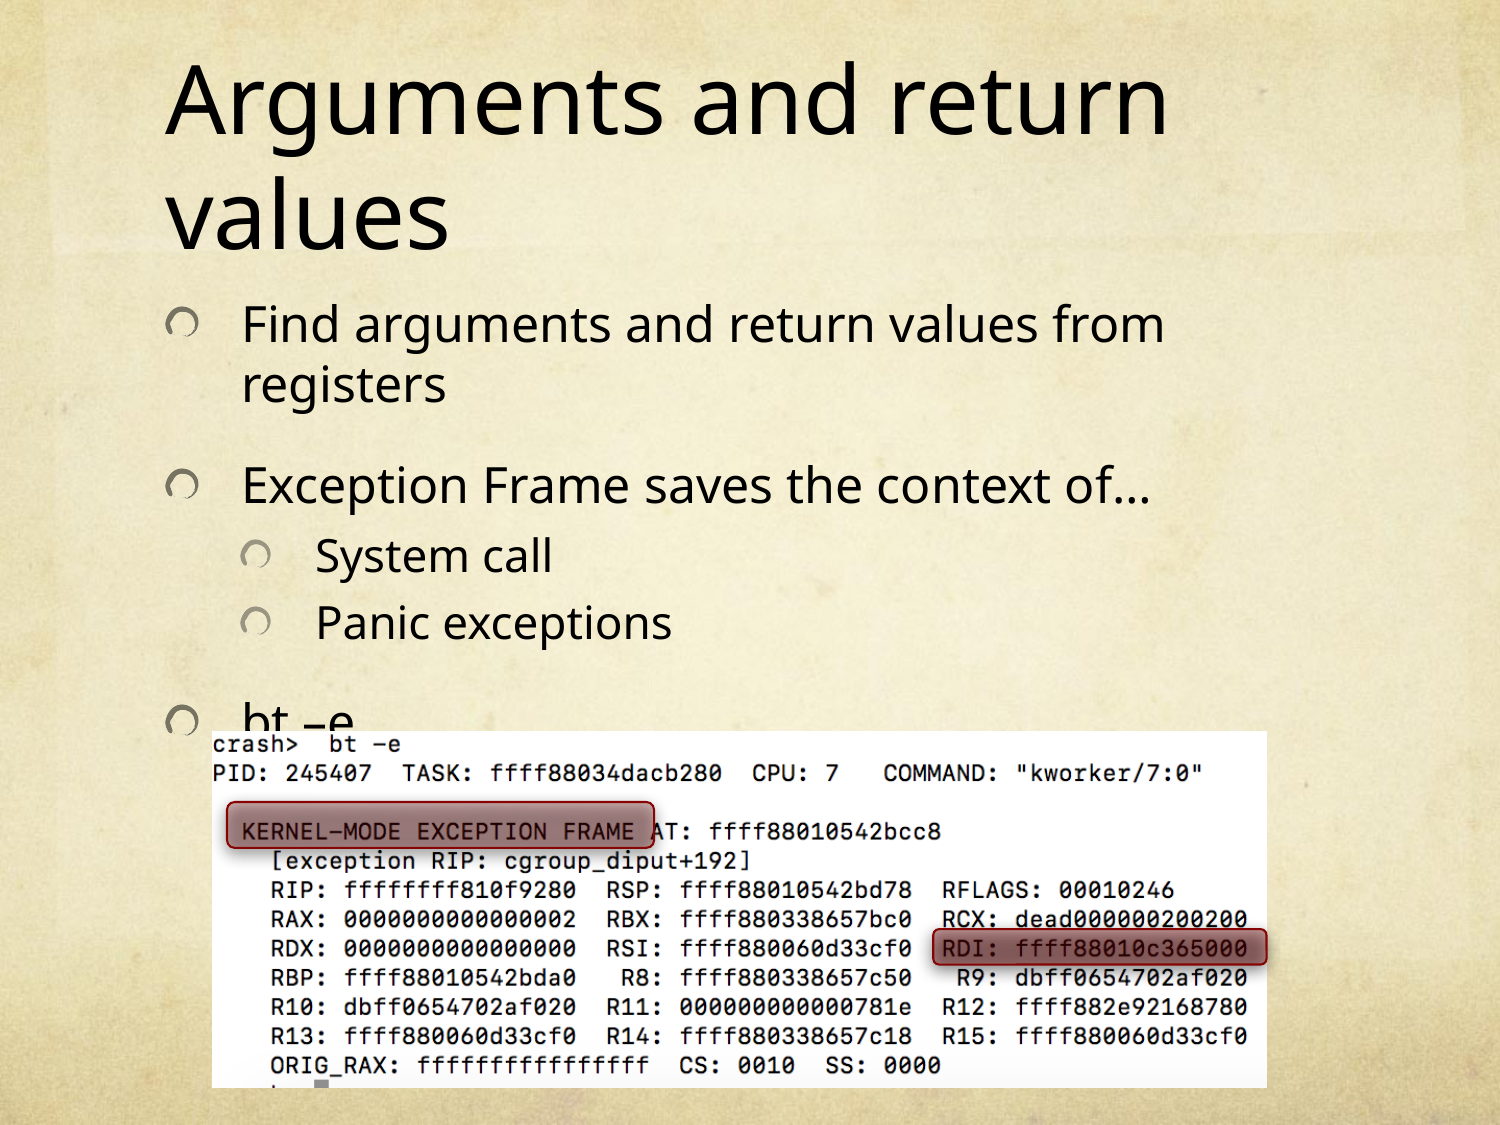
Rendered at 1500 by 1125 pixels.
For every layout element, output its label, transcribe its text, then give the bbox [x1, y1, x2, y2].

picture [0, 0, 1500, 1125]
title Arguments and return values [150, 82, 1350, 225]
list Find arguments and return values from registers Exception Frame saves the context of… System call Panic exceptions bt –e [150, 284, 1350, 950]
